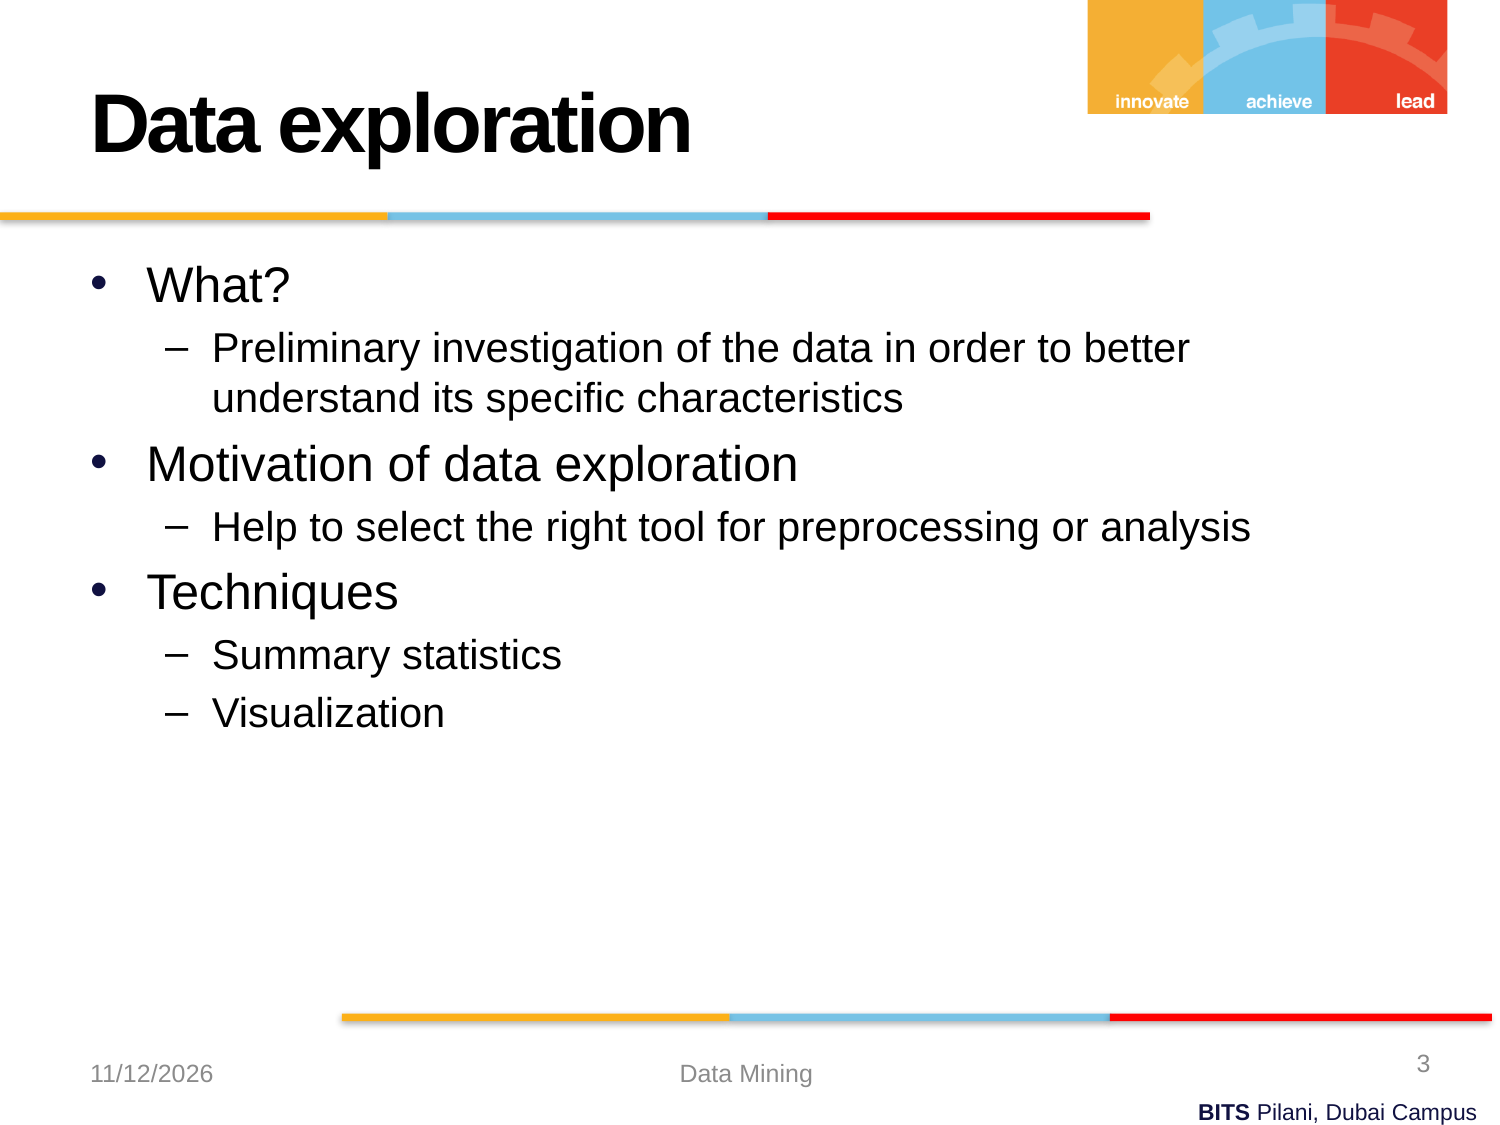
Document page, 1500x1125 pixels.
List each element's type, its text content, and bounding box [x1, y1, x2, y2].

slide_number 3 [1095, 1032, 1446, 1093]
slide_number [75, 1042, 425, 1103]
footer Data Mining [512, 1042, 988, 1103]
picture [1087, 0, 1448, 114]
list What? Preliminary investigation of the data in order to better understand its specific characteristics Motivation of data exploration Help to select the right tool for preprocessing or analysis Techniques Summary statistics Visualization [75, 245, 1425, 988]
title Data exploration [75, 24, 1425, 213]
